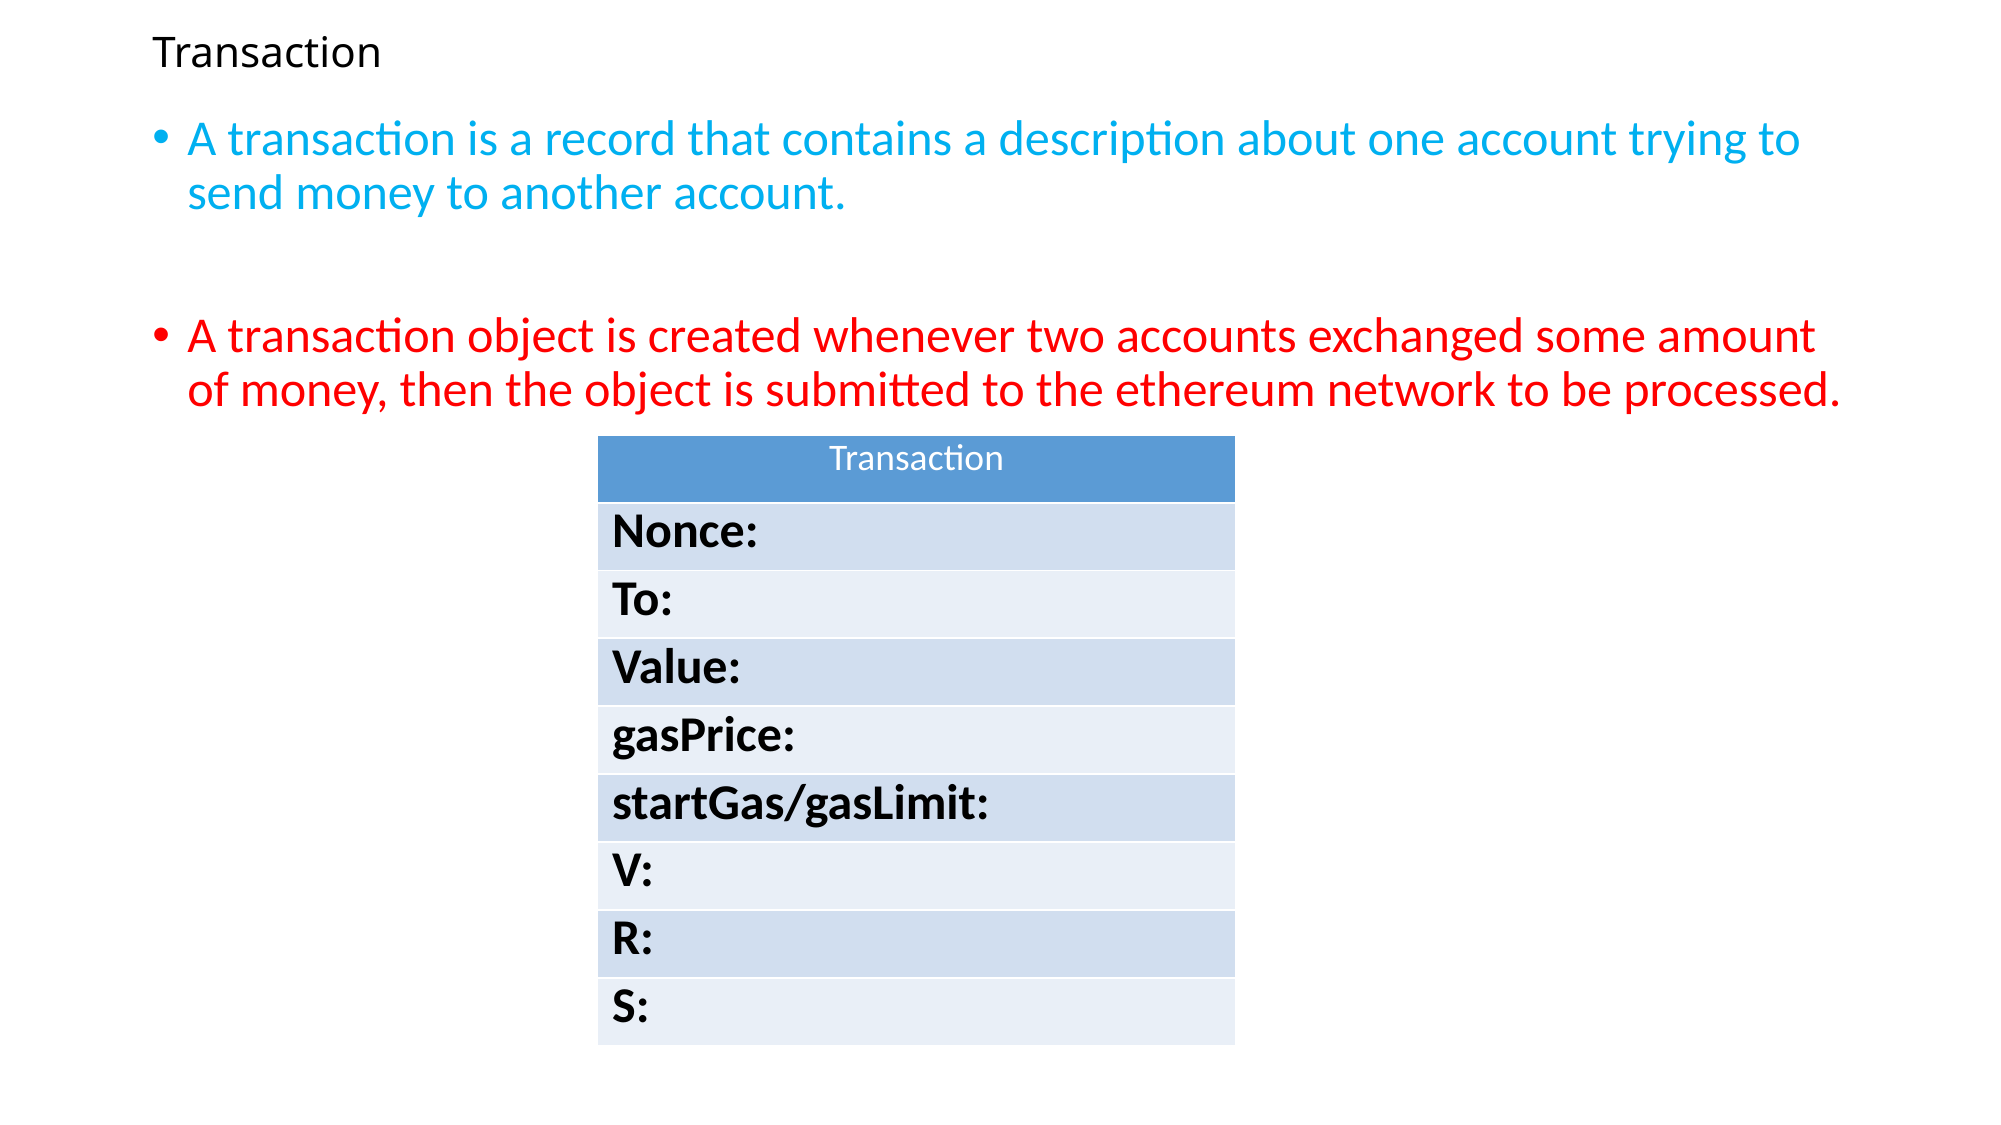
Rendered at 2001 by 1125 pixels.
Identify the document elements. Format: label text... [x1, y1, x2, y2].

table_cell Nonce: [598, 504, 1235, 570]
table_header Transaction [598, 436, 1235, 502]
table_cell To: [598, 571, 1235, 637]
title Transaction [137, 23, 1863, 85]
table_cell gasPrice: [598, 707, 1235, 773]
table_cell startGas/gasLimit: [598, 775, 1235, 841]
table_cell R: [598, 911, 1235, 977]
table_cell S: [598, 979, 1235, 1045]
list A transaction is a record that contains a description about one account trying to send money to another account. A transaction object is created whenever two accounts exchanged some amount of money, then the object is submitted to the ethereum network to be processed. [137, 104, 1863, 481]
table_cell V: [598, 843, 1235, 909]
table_cell Value: [598, 639, 1235, 705]
